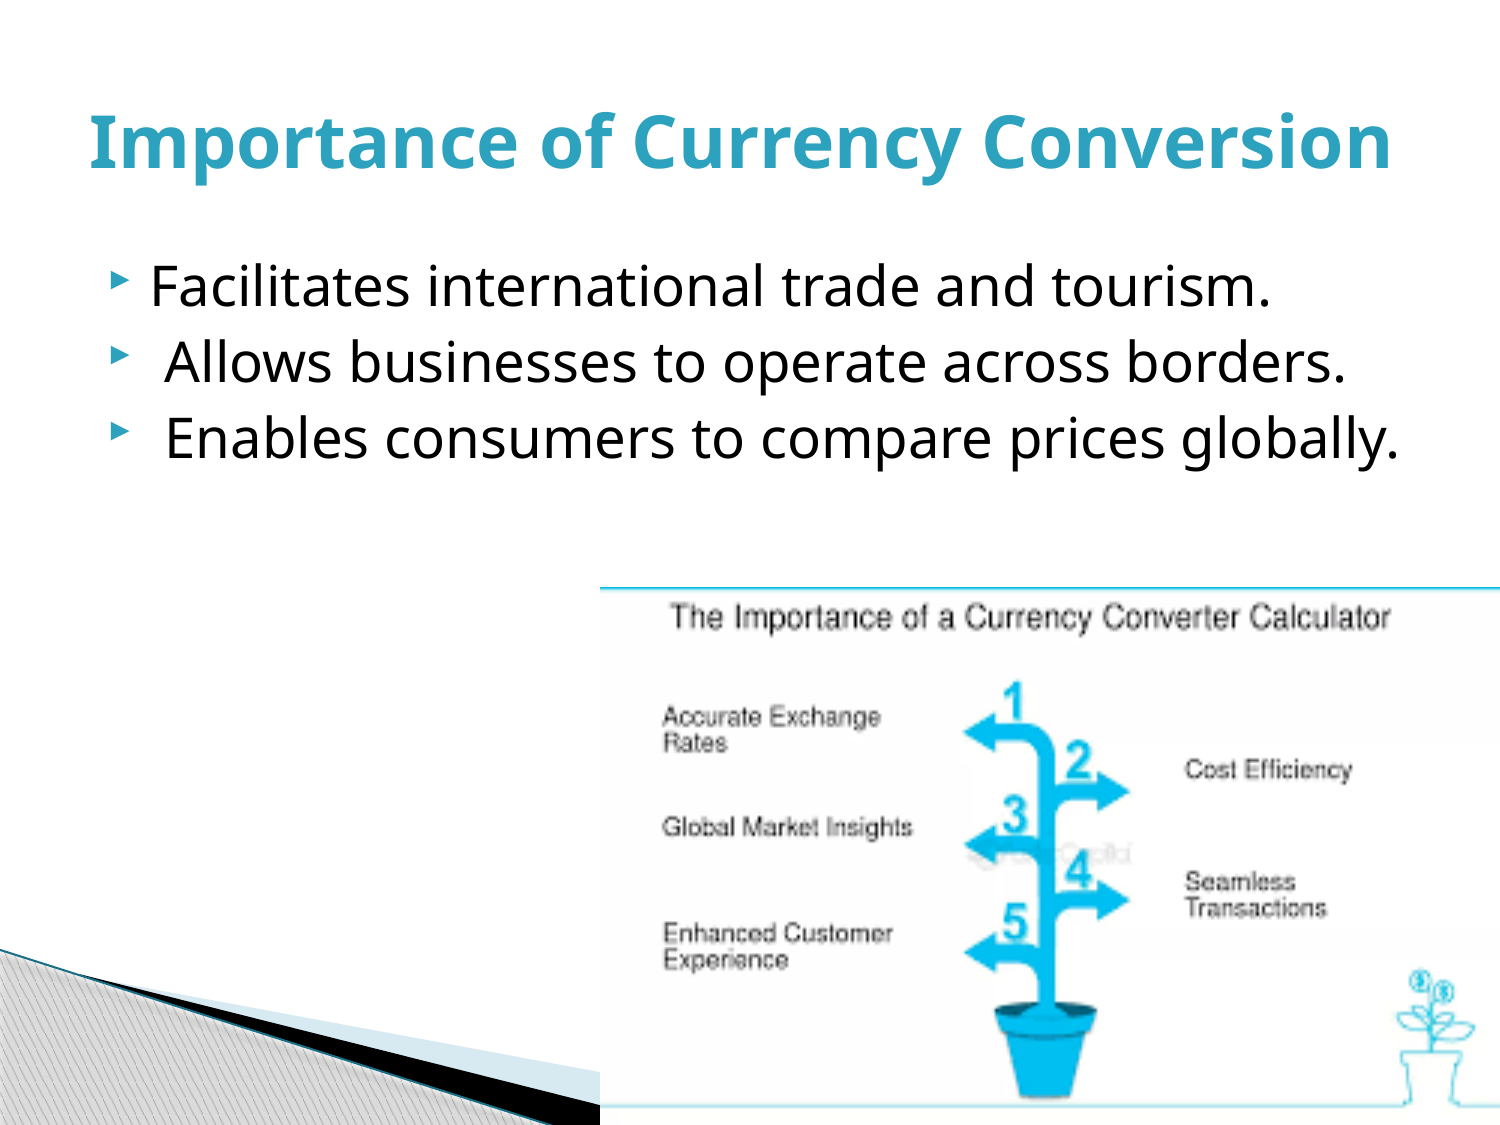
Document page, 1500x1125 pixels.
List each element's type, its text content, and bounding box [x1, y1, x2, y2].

list Facilitates international trade and tourism. Allows businesses to operate across borders. Enables consumers to compare prices globally. [75, 243, 1425, 986]
picture [599, 589, 1500, 1125]
title Importance of Currency Conversion [75, 45, 1425, 233]
